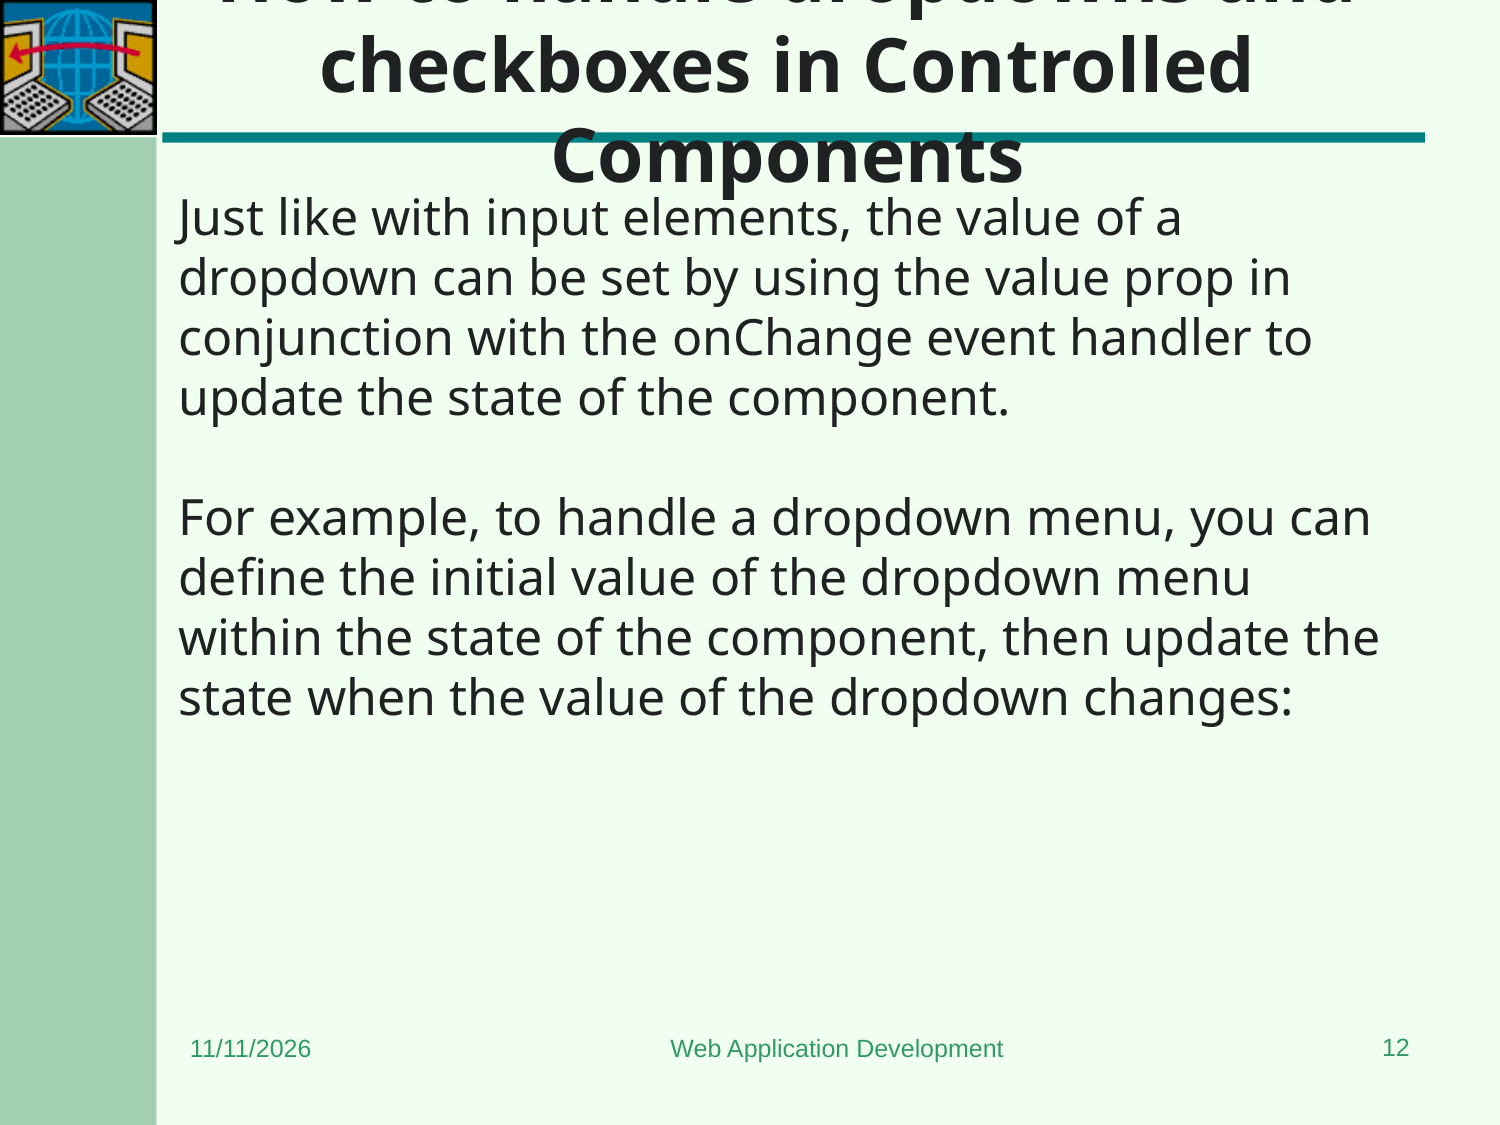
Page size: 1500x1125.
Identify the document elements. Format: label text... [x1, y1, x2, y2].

title How to handle dropdowns and checkboxes in Controlled Components [150, 0, 1425, 125]
picture [0, 0, 157, 135]
list Just like with input elements, the value of a dropdown can be set by using the value prop in conjunction with the onChange event handler to update the state of the component. For example, to handle a dropdown menu, you can define the initial value of the dropdown menu within the state of the component, then update the state when the value of the dropdown changes: [163, 128, 1412, 782]
footer Web Application Development [462, 1024, 1213, 1104]
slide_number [174, 1024, 438, 1104]
slide_number 12 [1237, 1024, 1426, 1103]
